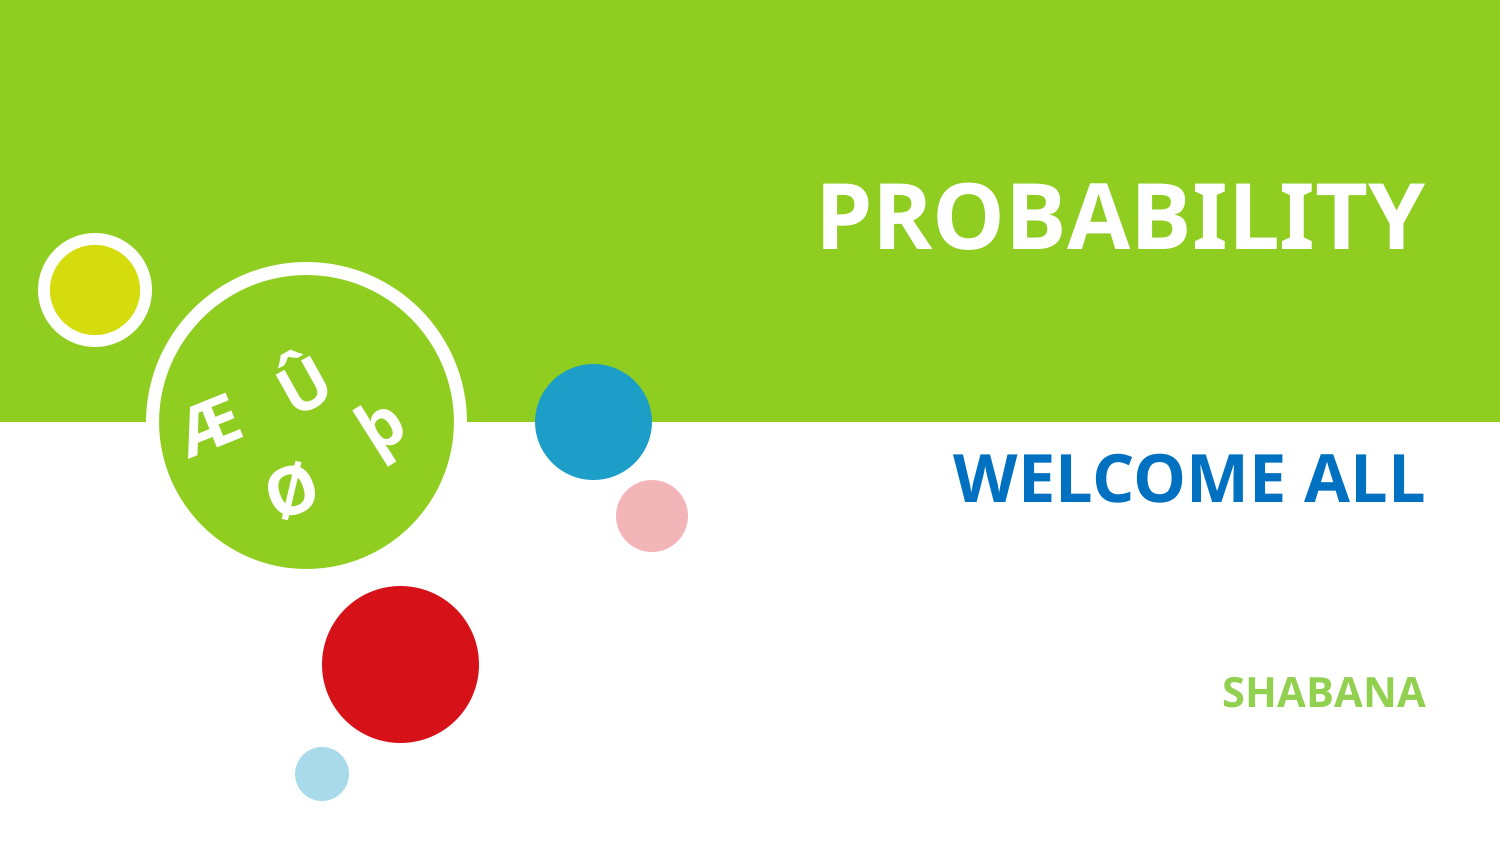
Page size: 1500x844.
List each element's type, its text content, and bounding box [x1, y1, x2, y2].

text_box PROBABILITY [643, 150, 1441, 275]
text_box Û [245, 327, 342, 438]
text_box Æ [147, 348, 287, 485]
text_box WELCOME ALL SHABANA [643, 428, 1441, 724]
text_box Ø [235, 428, 347, 547]
text_box þ [323, 351, 454, 482]
picture [0, 0, 1500, 844]
